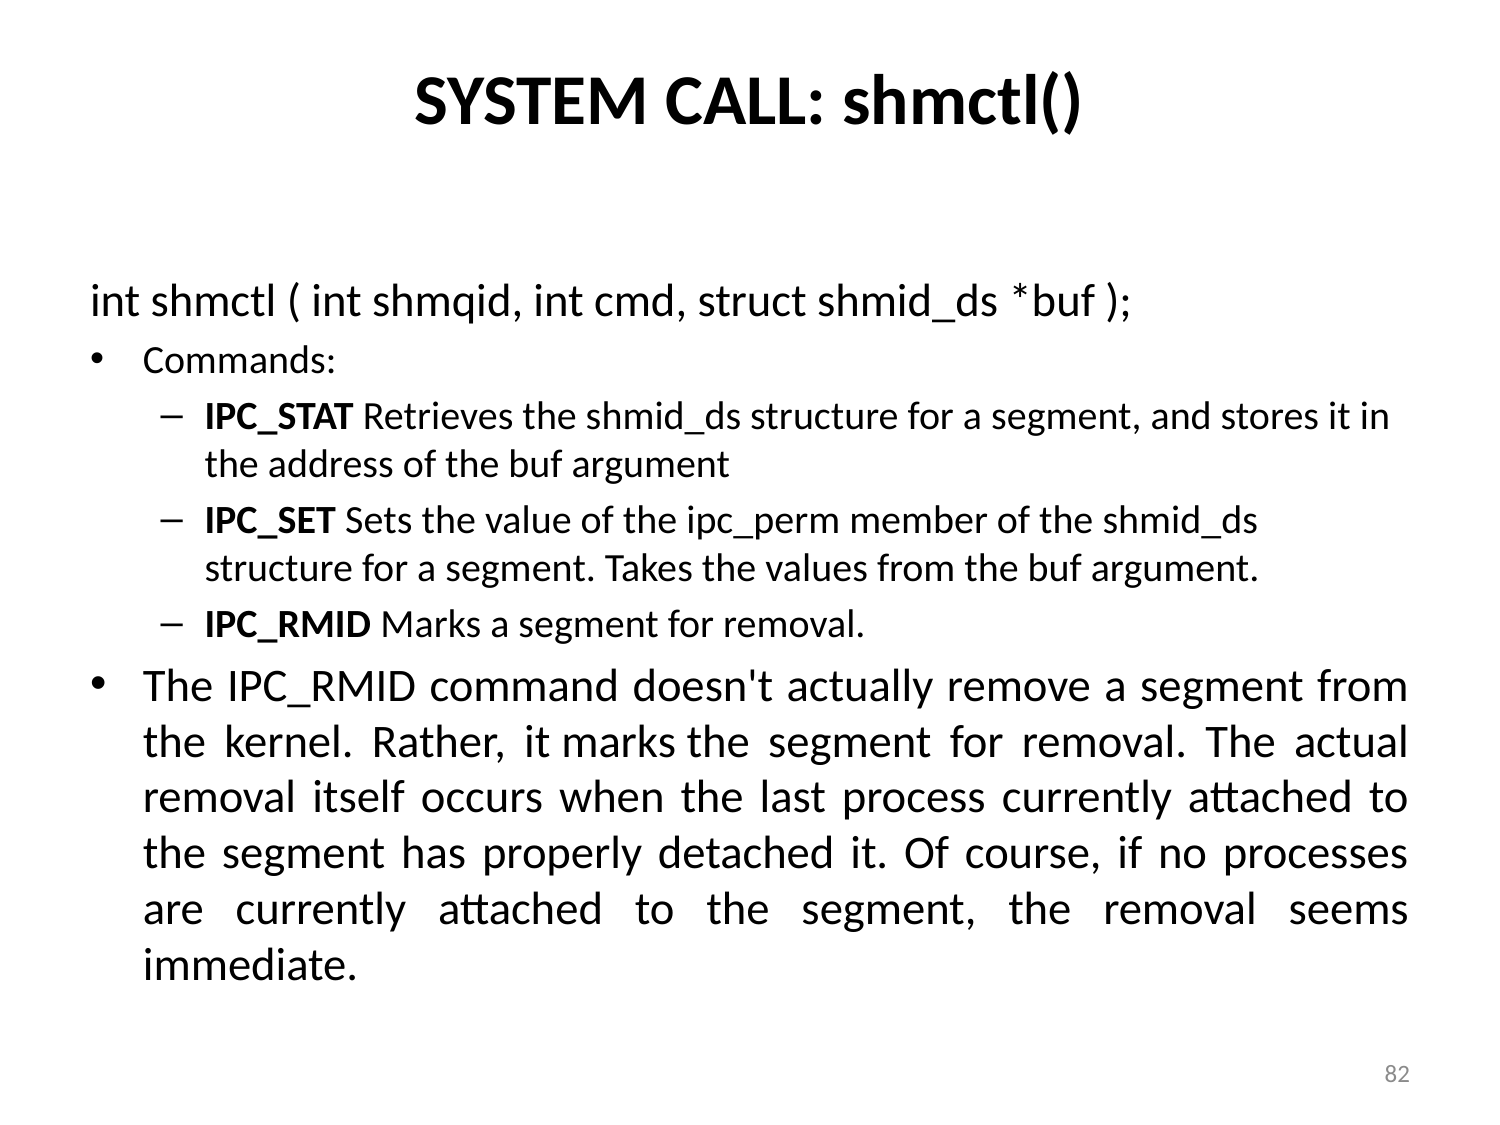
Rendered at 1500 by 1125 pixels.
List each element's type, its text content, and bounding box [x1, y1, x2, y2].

title SYSTEM CALL: shmctl() [75, 45, 1425, 233]
slide_number 82 [1074, 1042, 1425, 1103]
list int shmctl ( int shmqid, int cmd, struct shmid_ds *buf ); Commands: IPC_STAT Retrieves the shmid_ds structure for a segment, and stores it in the address of the buf argument IPC_SET Sets the value of the ipc_perm member of the shmid_ds structure for a segment. Takes the values from the buf argument. IPC_RMID Marks a segment for removal. The IPC_RMID command doesn't actually remove a segment from the kernel. Rather, it marks the segment for removal. The actual removal itself occurs when the last process currently attached to the segment has properly detached it. Of course, if no processes are currently attached to the segment, the removal seems immediate. [75, 262, 1425, 1005]
